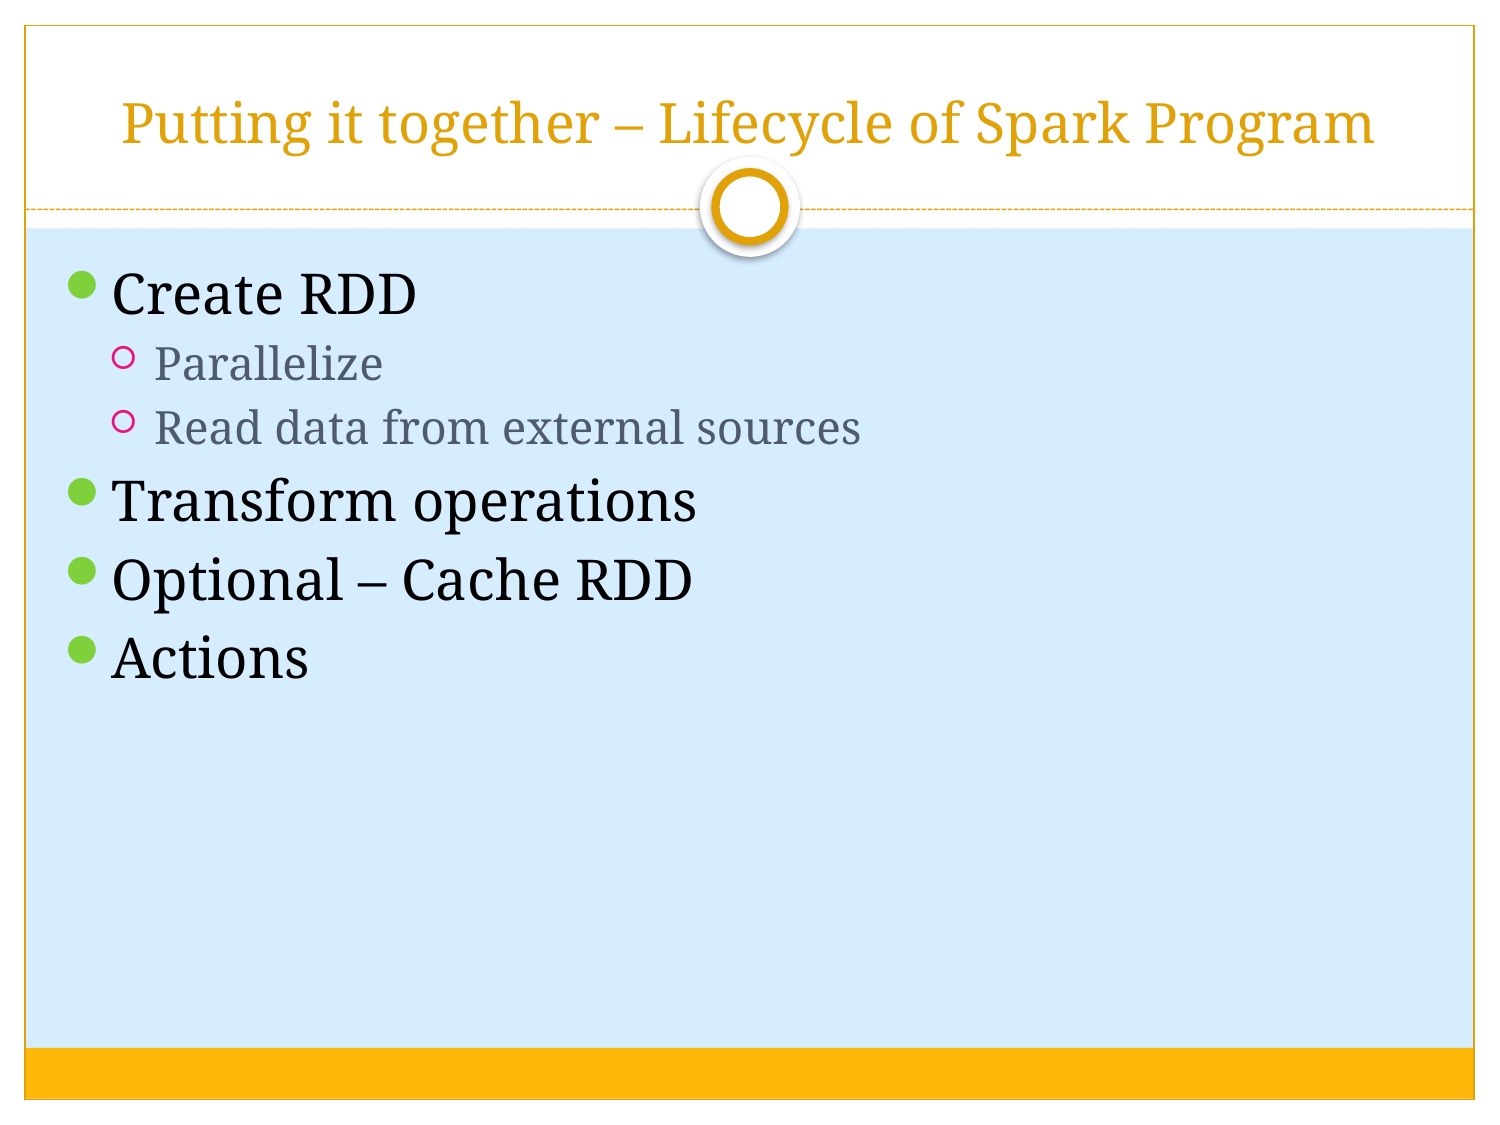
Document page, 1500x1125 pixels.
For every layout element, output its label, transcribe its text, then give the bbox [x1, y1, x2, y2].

title Putting it together – Lifecycle of Spark Program [49, 37, 1450, 162]
list Create RDD Parallelize Read data from external sources Transform operations Optional – Cache RDD Actions [49, 250, 1445, 1001]
